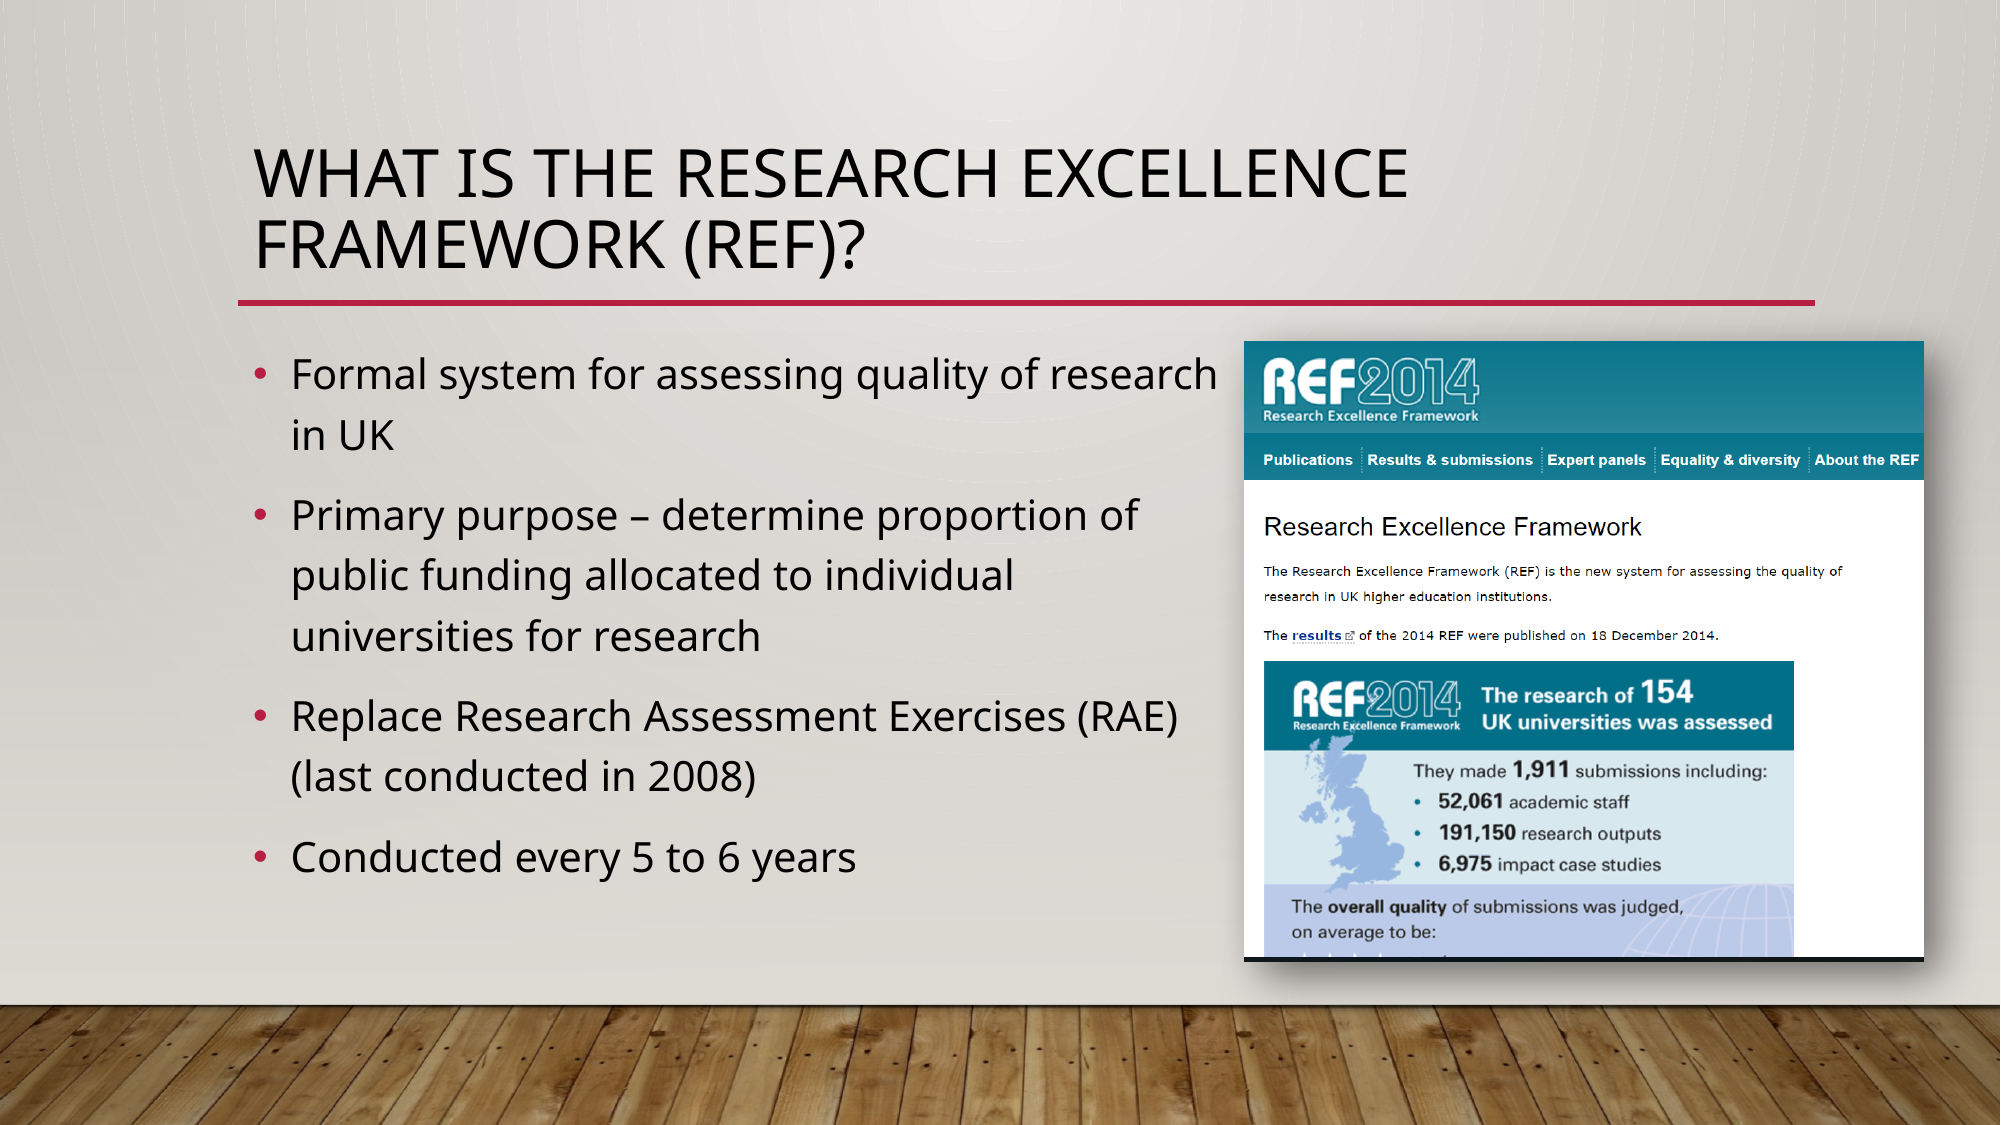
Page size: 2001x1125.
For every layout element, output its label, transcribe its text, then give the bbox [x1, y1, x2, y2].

title WHAT IS THE RESEARCH EXCELLENCE FRAMEWORK (REF)? [238, 131, 1814, 305]
list Formal system for assessing quality of research in UK Primary purpose – determine proportion of public funding allocated to individual universities for research Replace Research Assessment Exercises (RAE) (last conducted in 2008) Conducted every 5 to 6 years [238, 330, 1245, 897]
picture [0, 1005, 2000, 1125]
picture [1244, 350, 1924, 442]
picture [1244, 448, 1924, 963]
